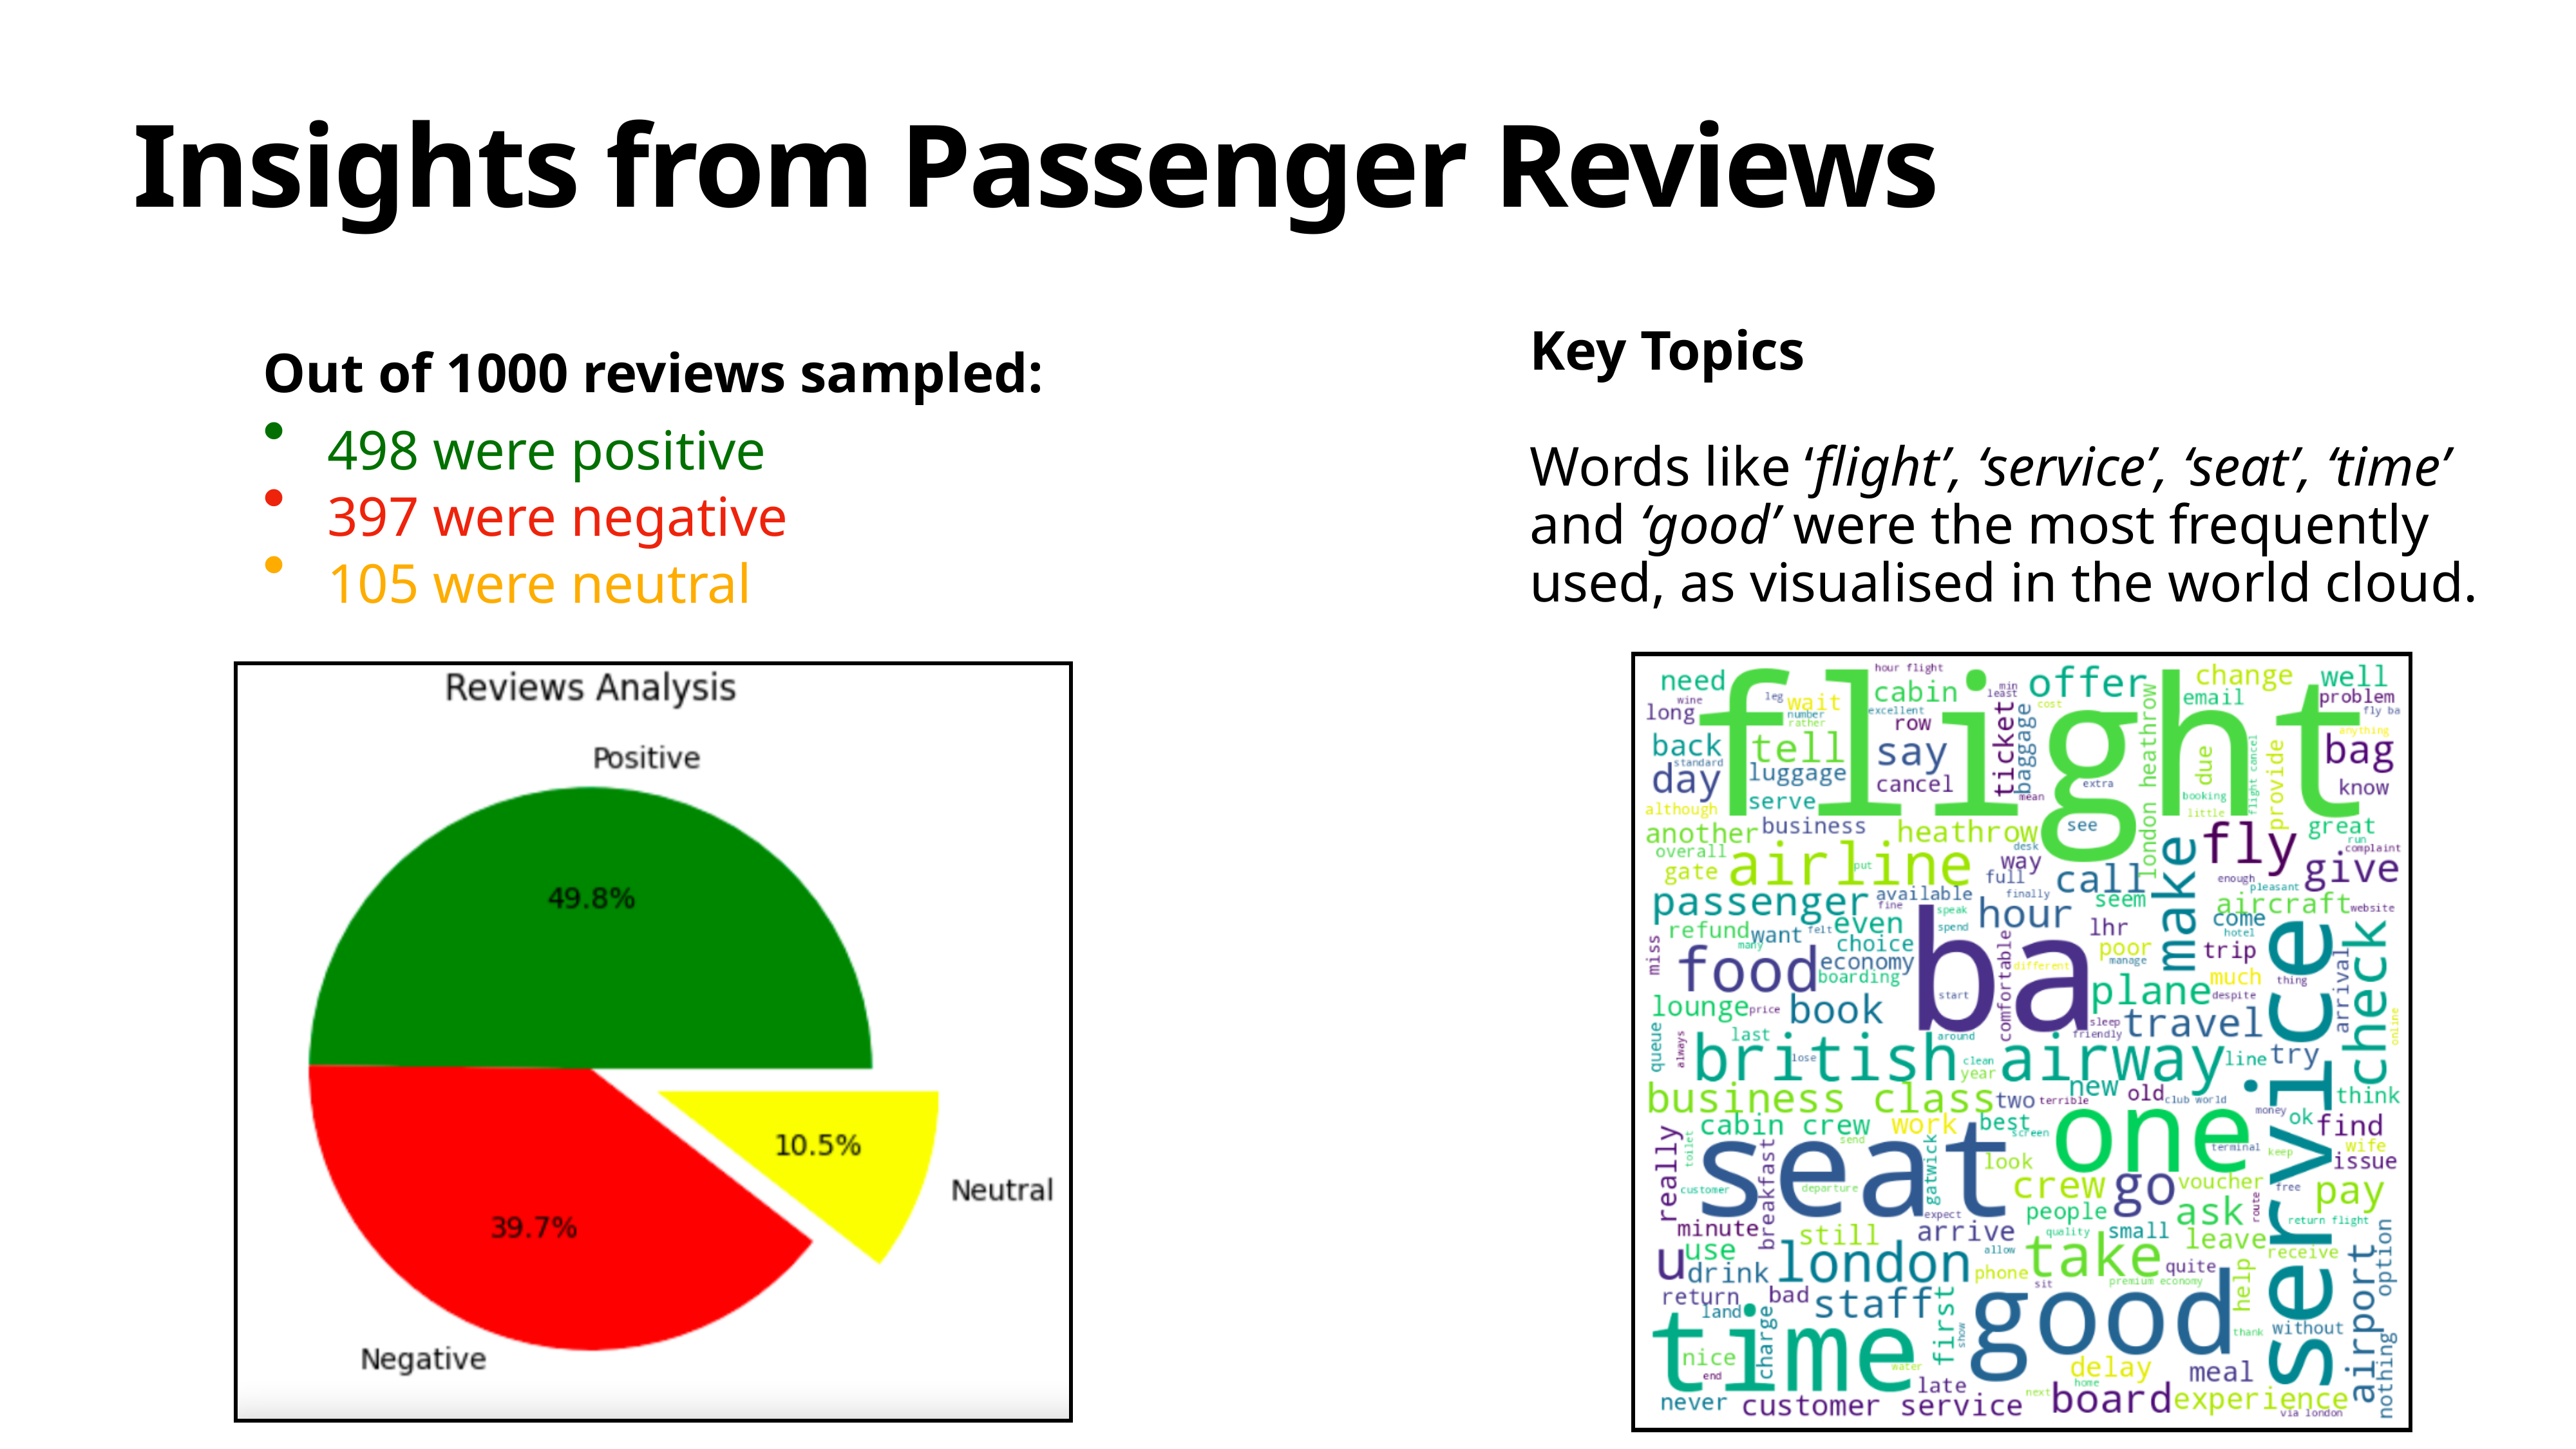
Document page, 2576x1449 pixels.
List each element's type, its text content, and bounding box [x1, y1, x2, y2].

title Insights from Passenger Reviews [127, 113, 2449, 266]
text_box Key Topics Words like ‘flight’, ‘service’, ‘seat’, ‘time’ and ‘good’ were the most frequently used, as visualised in the world cloud. [1524, 318, 2520, 619]
picture [237, 665, 1069, 1419]
picture [1635, 656, 2409, 1428]
text_box Out of 1000 reviews sampled: 498 were positive 397 were negative 105 were neutral [258, 341, 1049, 610]
